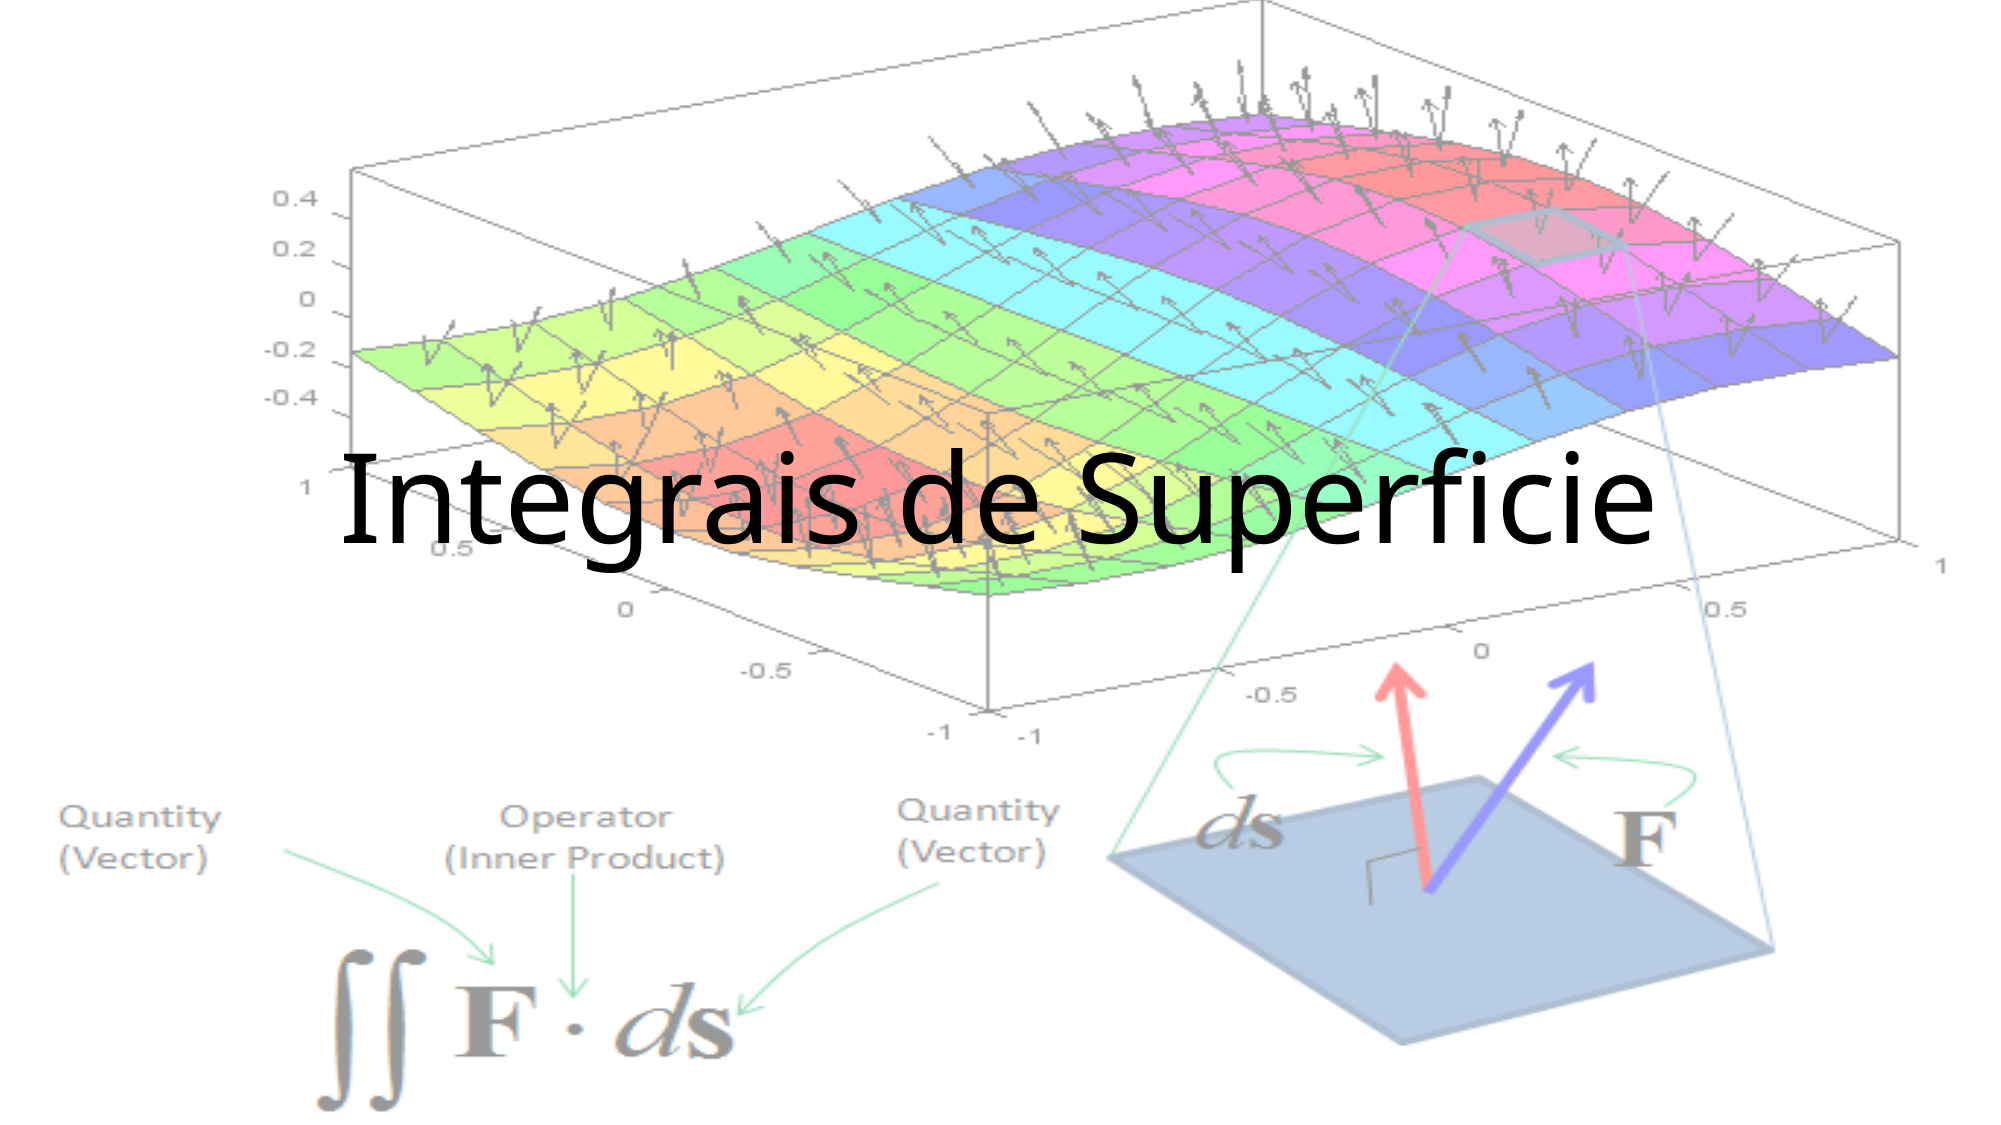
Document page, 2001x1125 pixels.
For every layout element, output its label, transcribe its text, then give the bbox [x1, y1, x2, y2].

title Integrais de Superficie [249, 217, 1750, 576]
